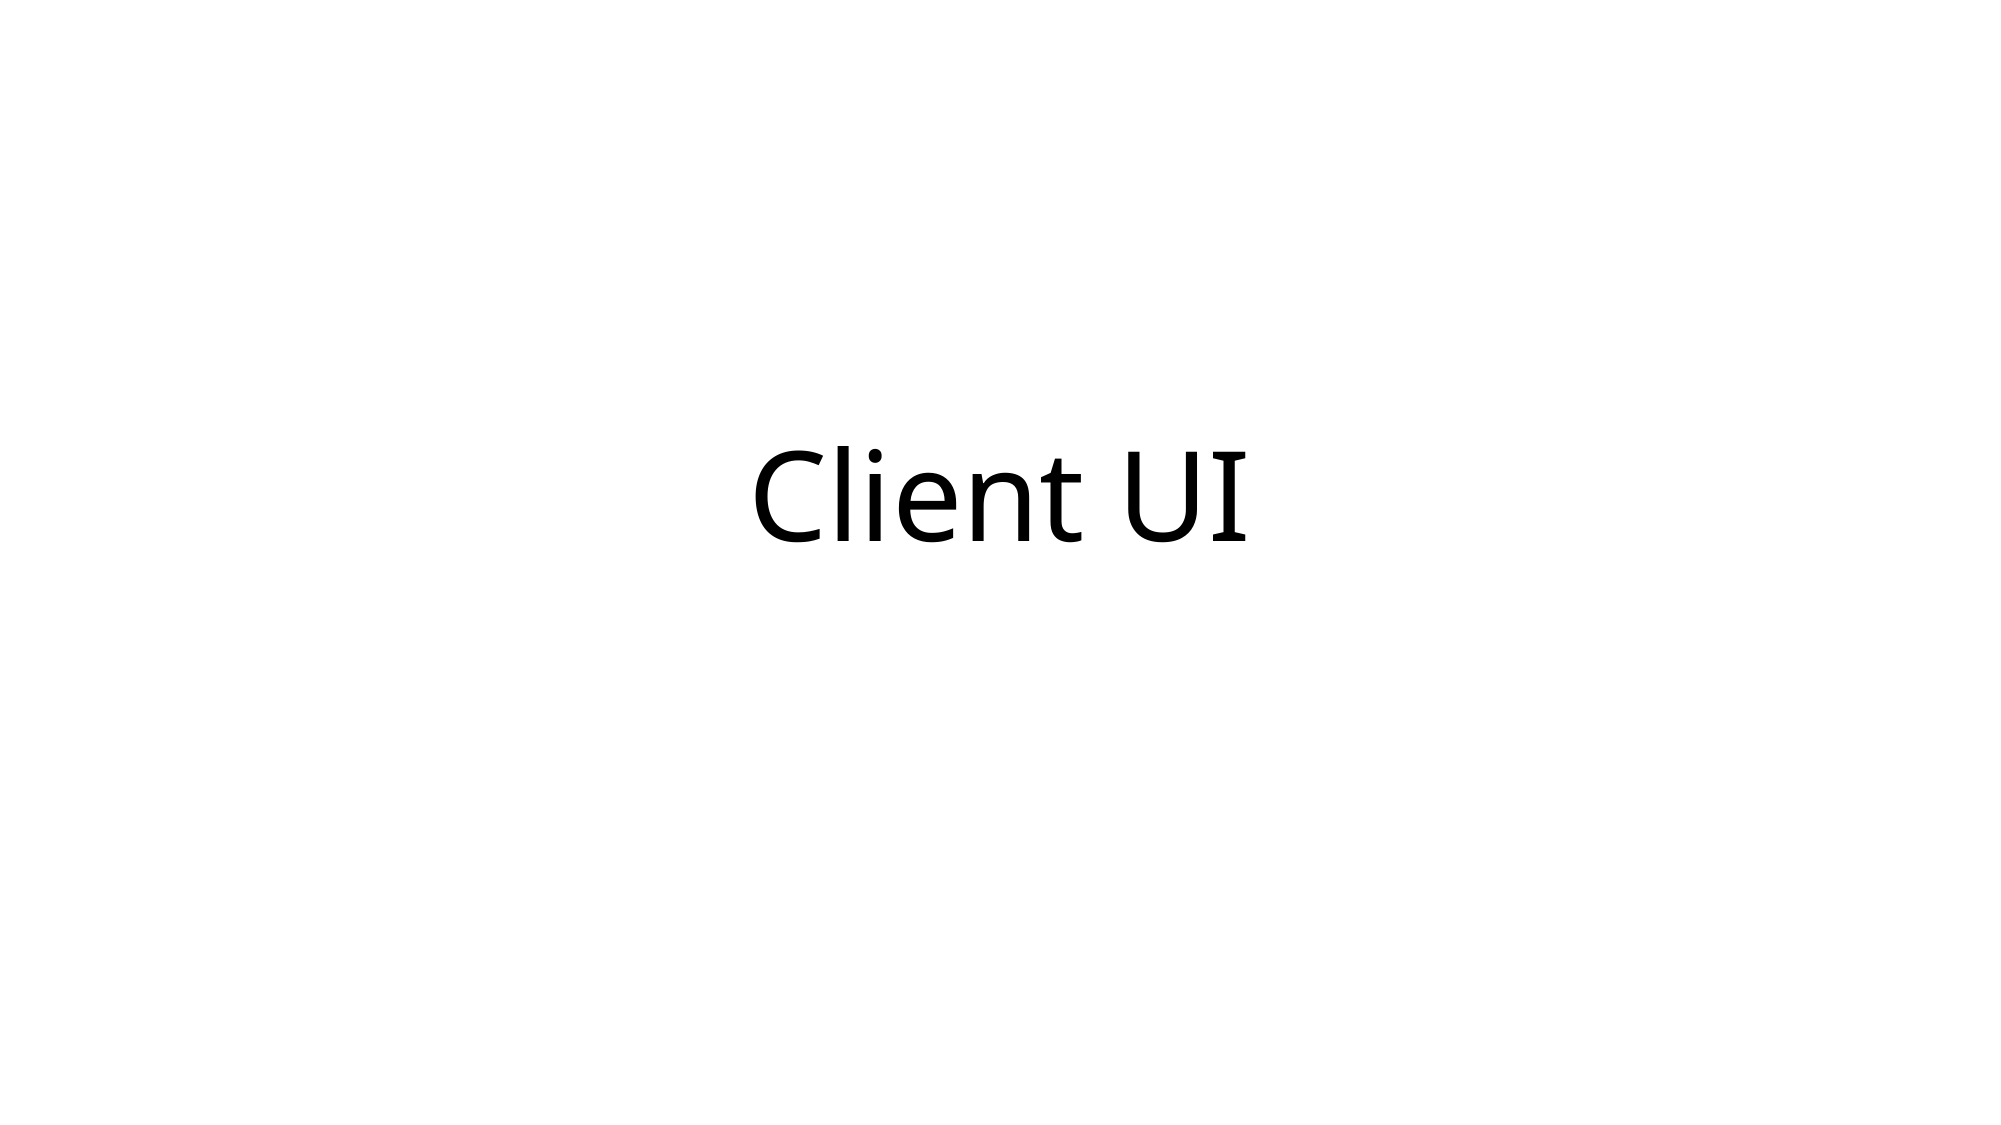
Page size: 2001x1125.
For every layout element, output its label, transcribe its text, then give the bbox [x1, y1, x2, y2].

title Client UI [249, 184, 1750, 576]
